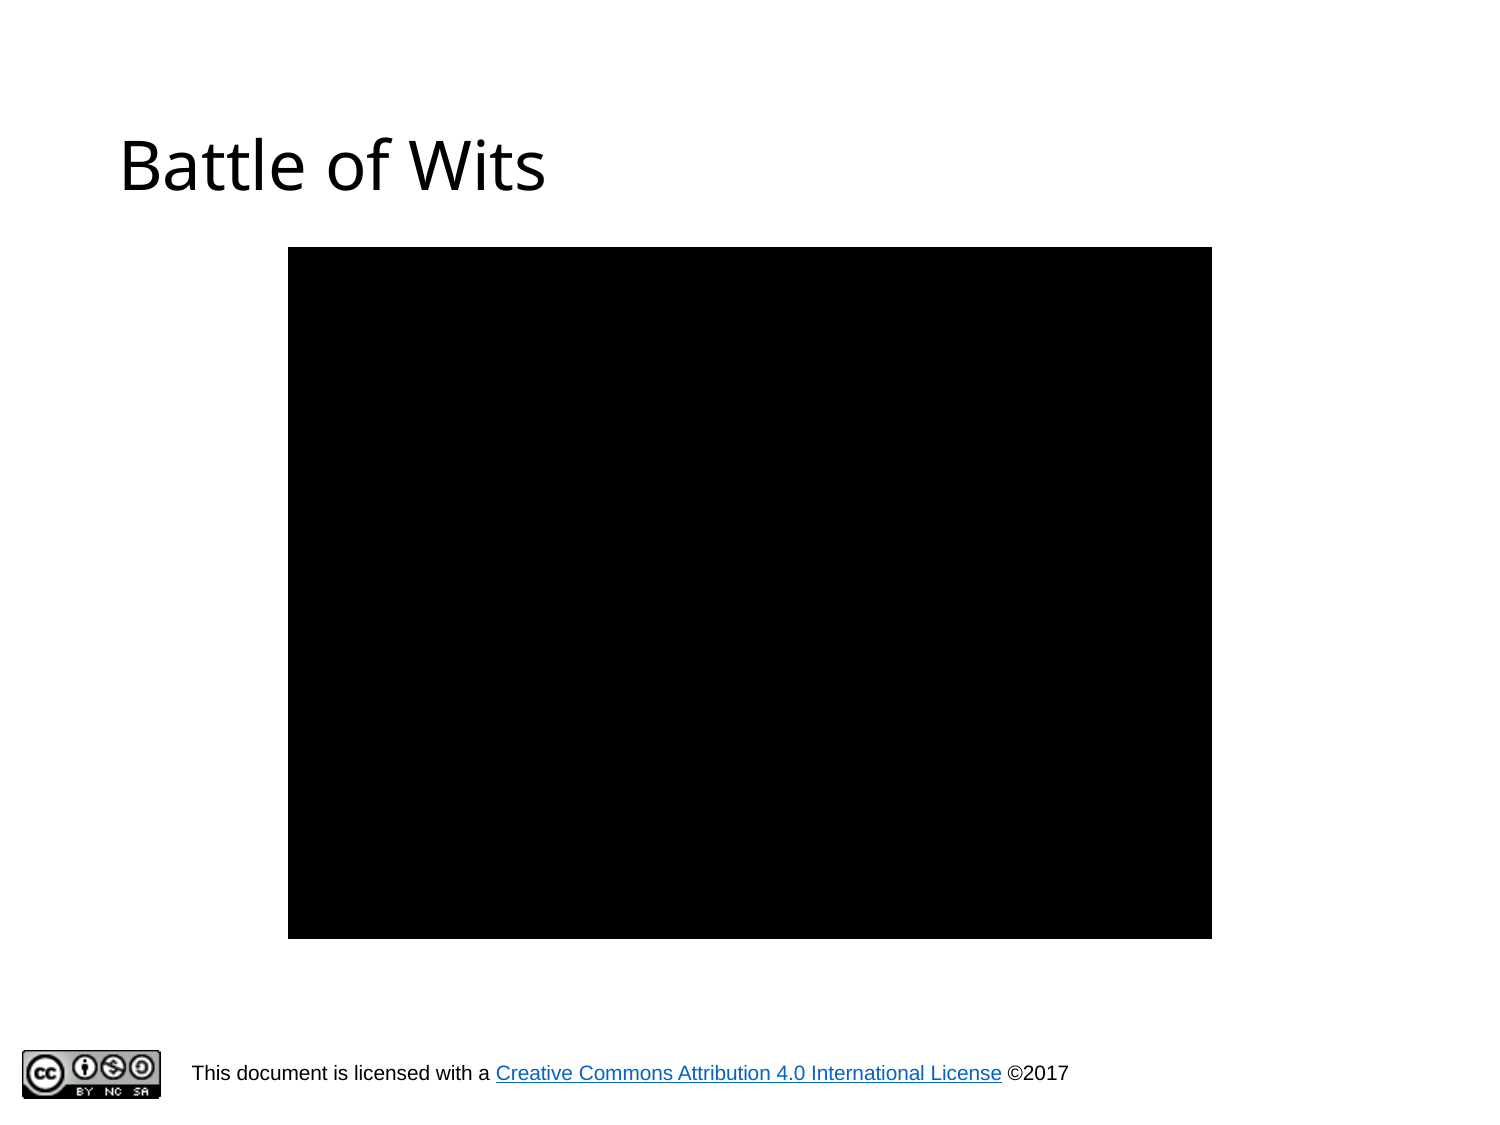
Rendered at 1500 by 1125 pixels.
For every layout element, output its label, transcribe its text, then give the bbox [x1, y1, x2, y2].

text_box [287, 246, 1213, 940]
title Battle of Wits [102, 59, 1398, 278]
picture [22, 1050, 161, 1099]
